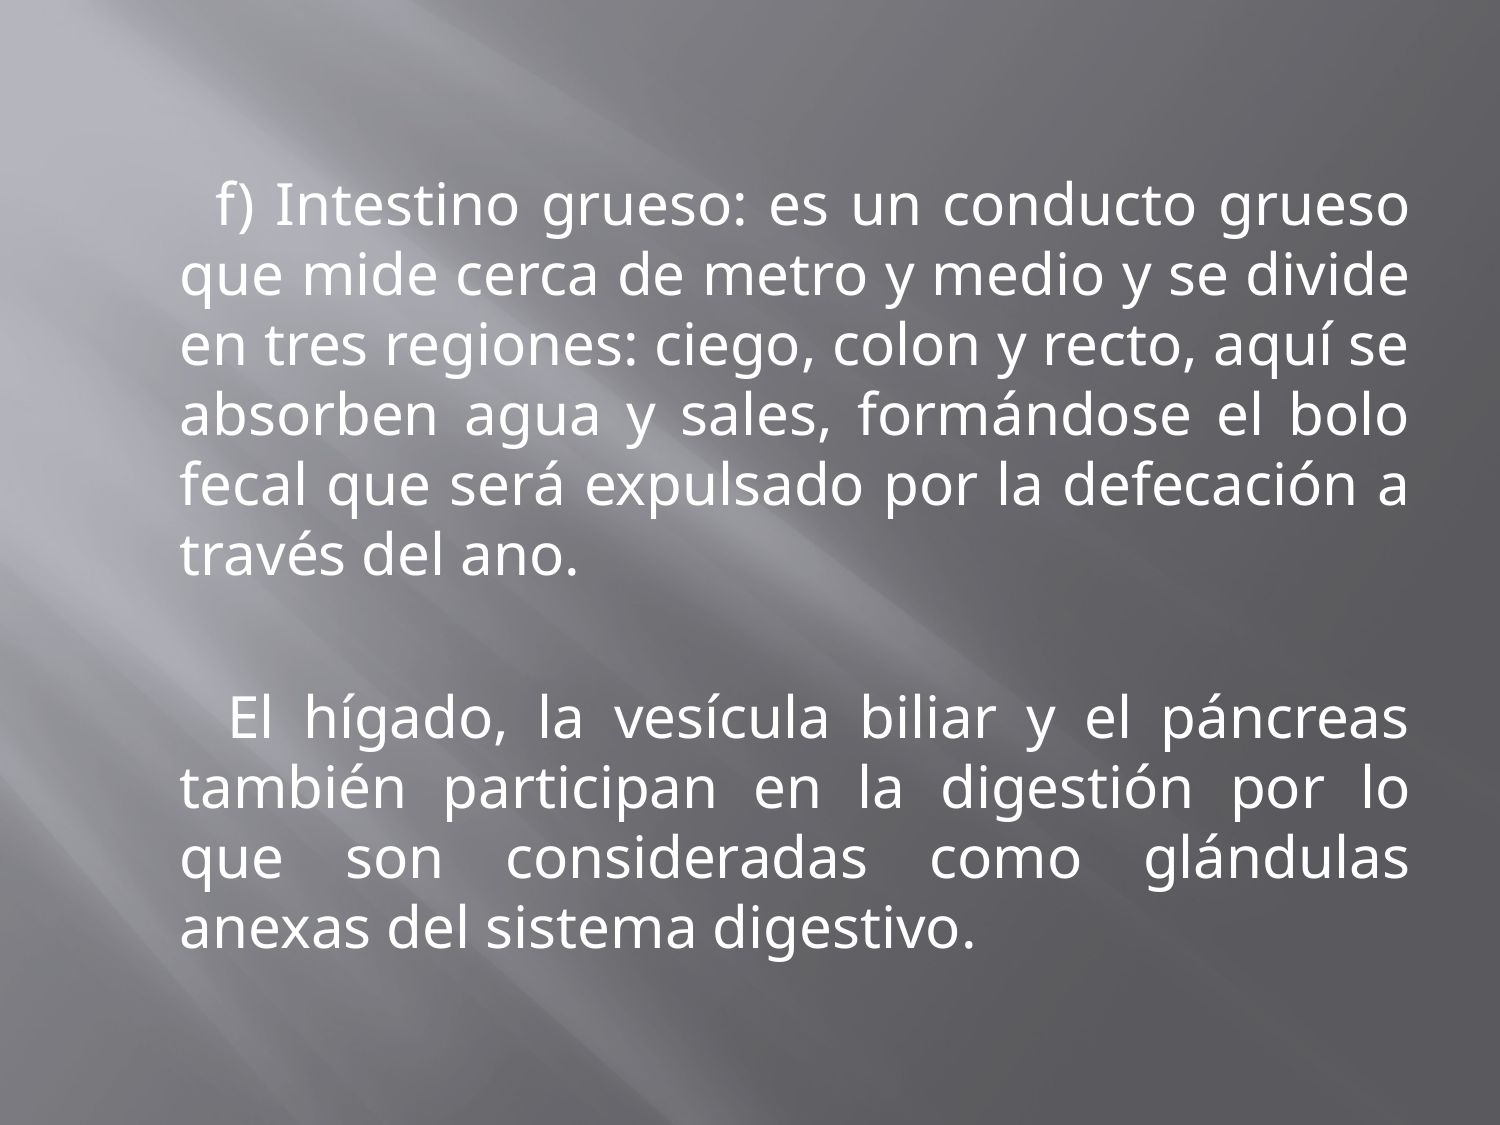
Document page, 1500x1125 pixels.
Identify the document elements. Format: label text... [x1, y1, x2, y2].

list f) Intestino grueso: es un conducto grueso que mide cerca de metro y medio y se divide en tres regiones: ciego, colon y recto, aquí se absorben agua y sales, formándose el bolo fecal que será expulsado por la defecación a través del ano. El hígado, la vesícula biliar y el páncreas también participan en la digestión por lo que son consideradas como glándulas anexas del sistema digestivo. [75, 78, 1425, 1035]
